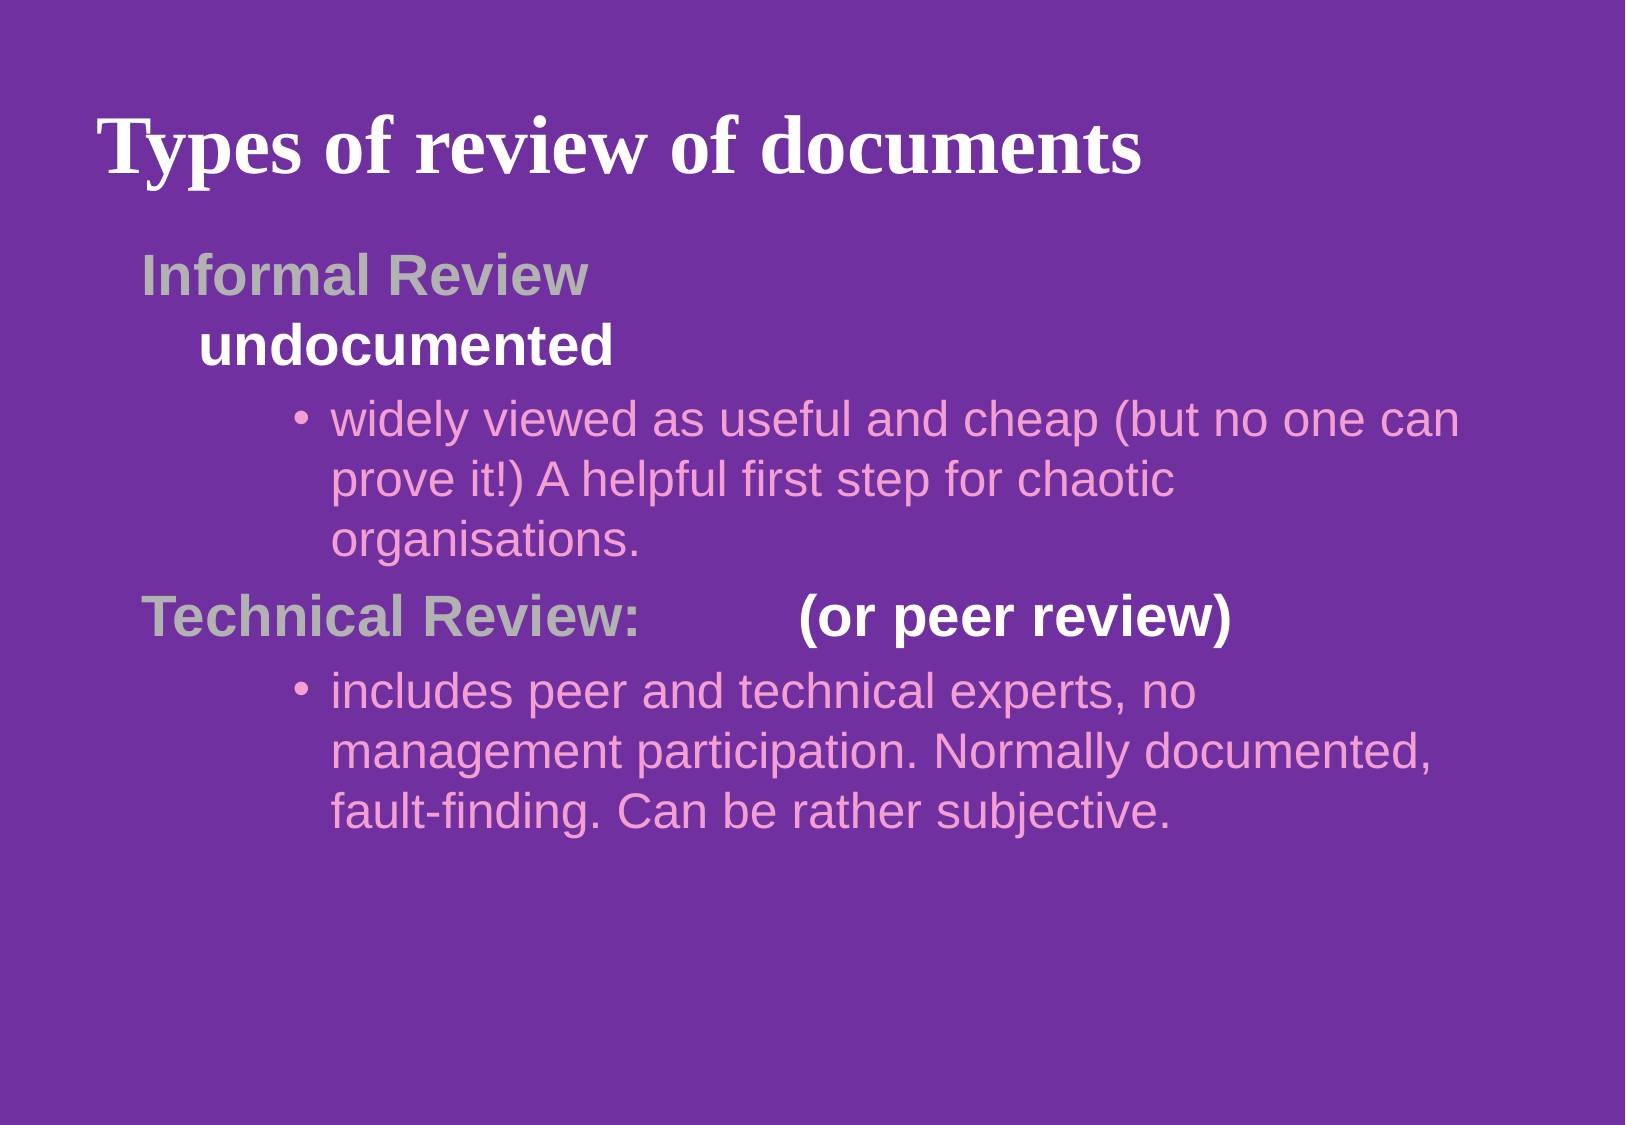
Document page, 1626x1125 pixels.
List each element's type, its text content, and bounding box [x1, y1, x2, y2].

title Types of review of documents [81, 28, 1544, 254]
list Informal Review undocumented widely viewed as useful and cheap (but no one can prove it!) A helpful first step for chaotic organisations. Technical Review: (or peer review) includes peer and technical experts, no management participation. Normally documented, fault-finding. Can be rather subjective. [126, 229, 1508, 929]
